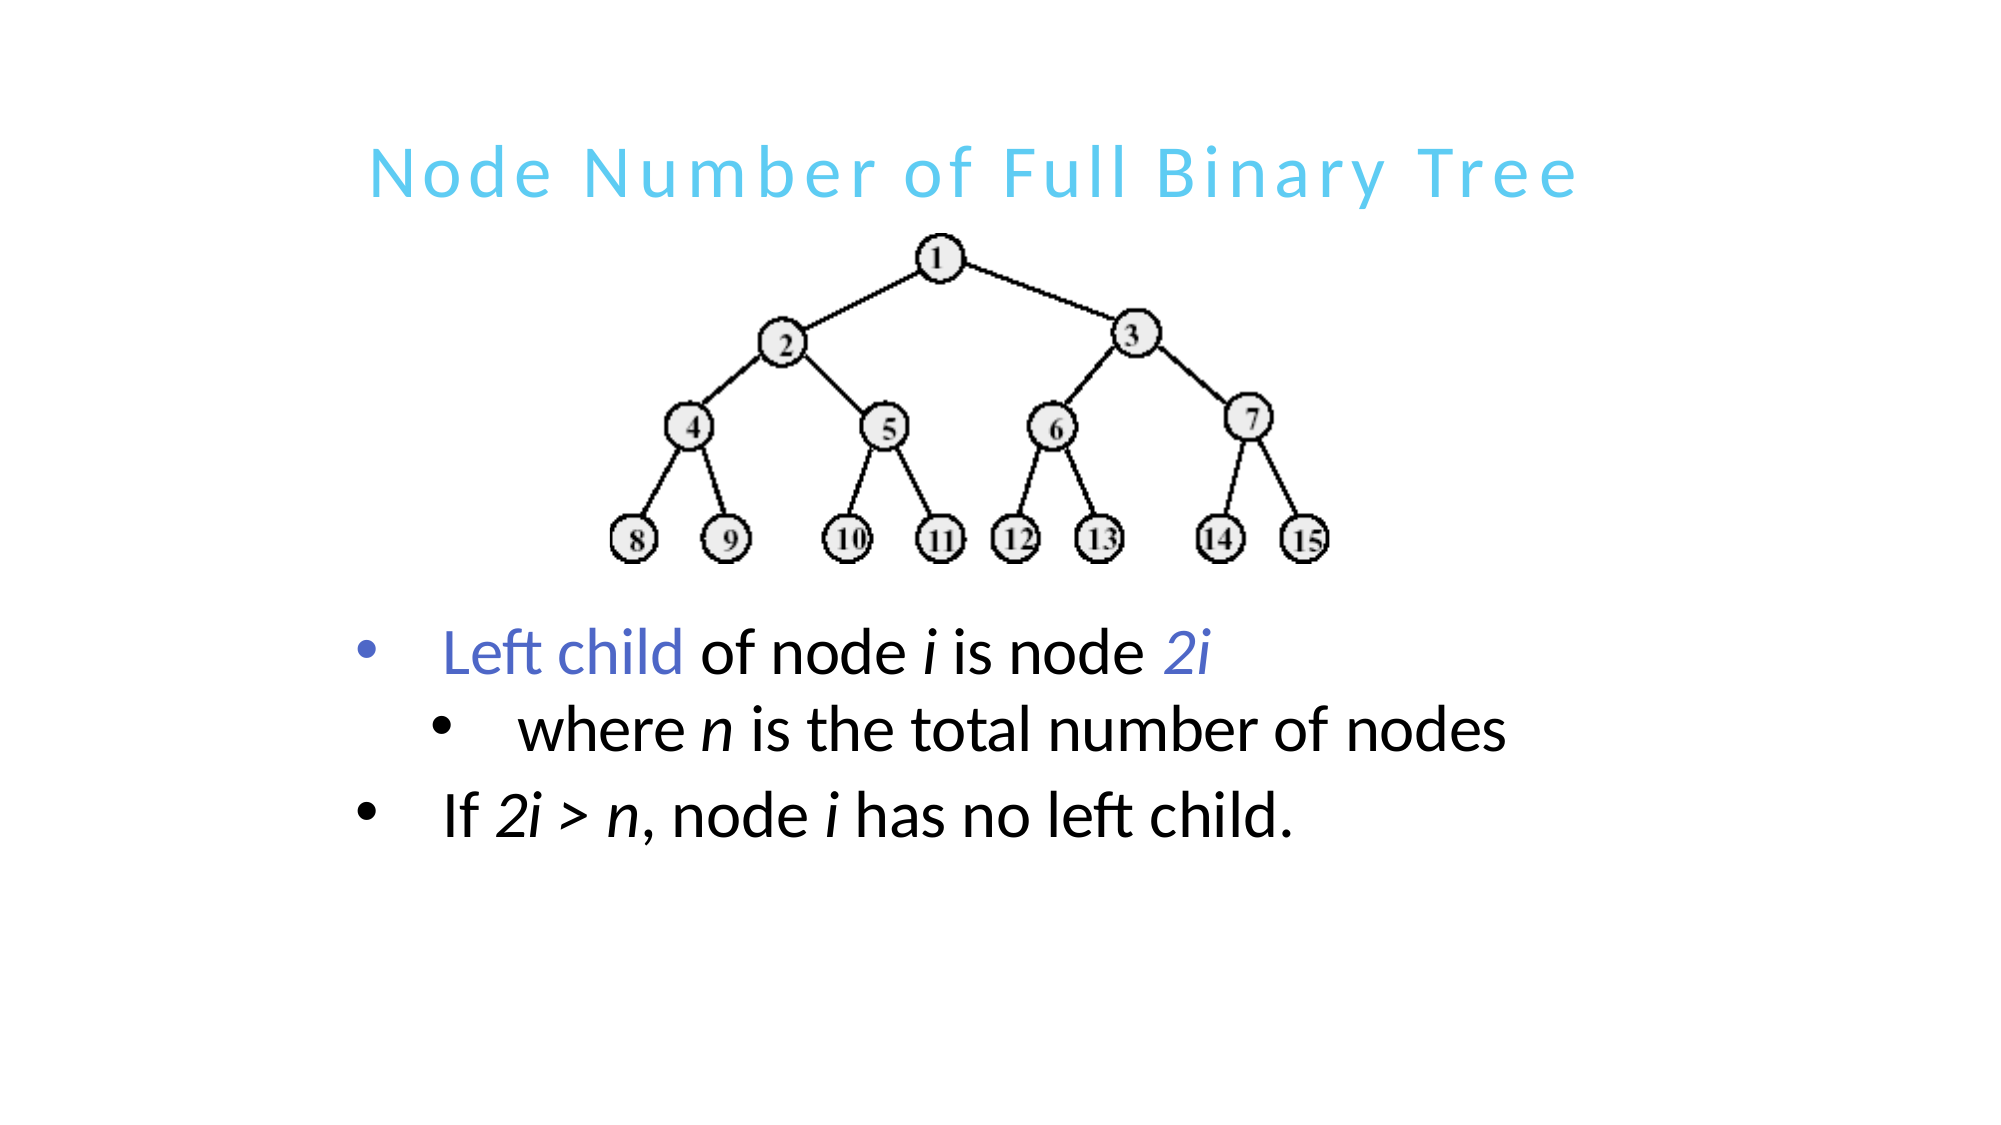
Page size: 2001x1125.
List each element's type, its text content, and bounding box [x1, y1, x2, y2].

text_box Left child of node i is node 2i where n is the total number of nodes If 2i > n, node i has no left child. [353, 609, 1513, 851]
title Node Number of Full Binary Tree [366, 120, 1587, 311]
text_box [609, 311, 1330, 564]
